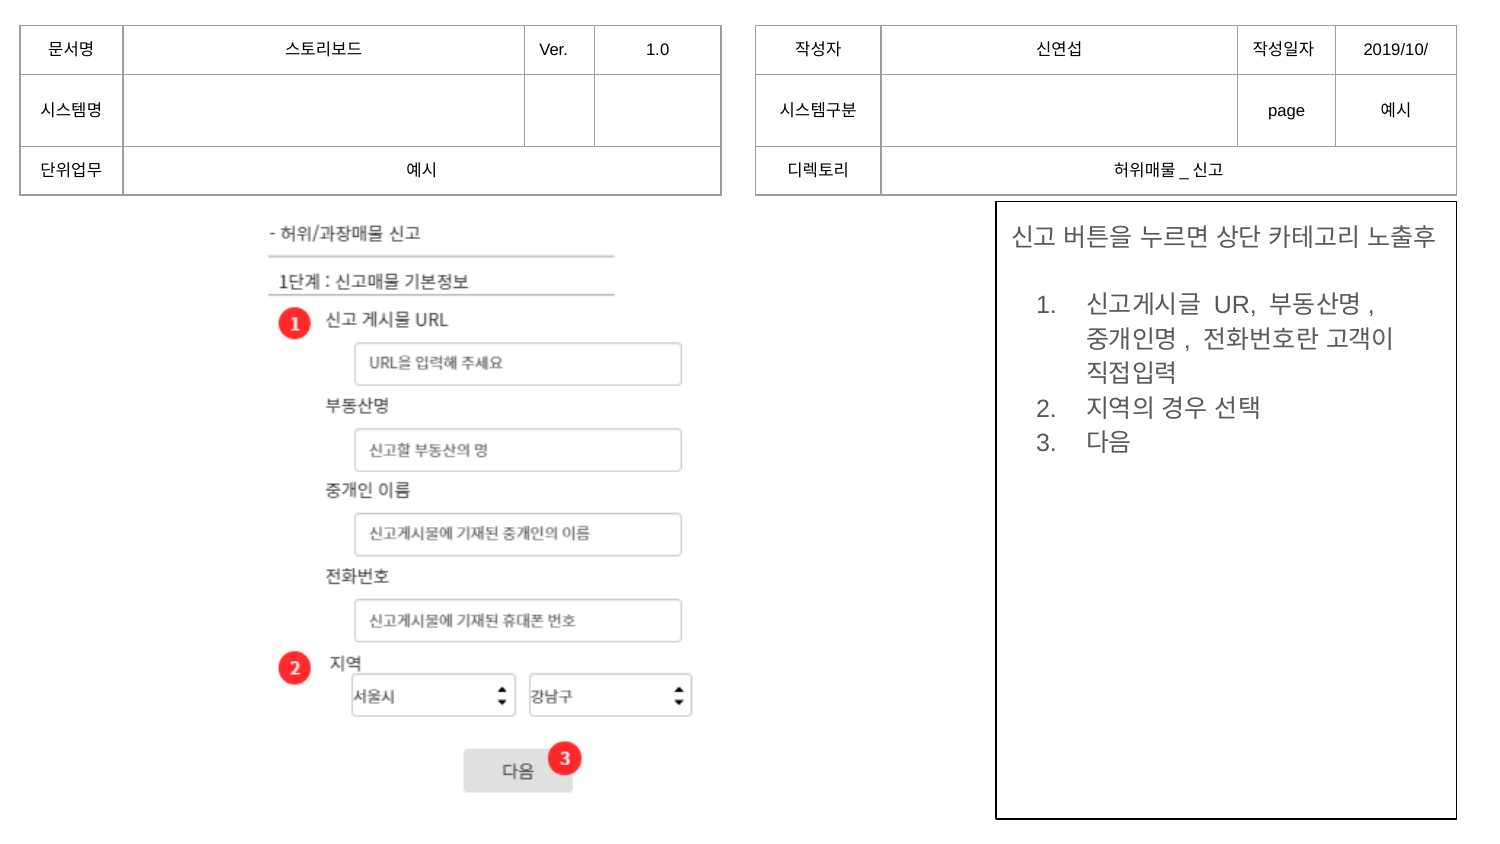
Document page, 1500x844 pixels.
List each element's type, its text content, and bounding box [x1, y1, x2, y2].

table_cell 단위업무 [21, 147, 122, 194]
table_cell page [1238, 75, 1335, 146]
table_cell 디렉토리 [756, 147, 880, 194]
table_header 스토리보드 [124, 26, 524, 74]
table_cell 예시 [1336, 75, 1456, 146]
table_header 문서명 [21, 26, 122, 74]
table_cell [595, 75, 720, 146]
picture [173, 201, 825, 819]
table_cell [882, 75, 1237, 146]
table_cell [525, 75, 594, 146]
table_cell 시스템명 [21, 75, 122, 146]
table_header Ver. [525, 26, 594, 74]
table_cell 허위매물_신고 [882, 147, 1456, 194]
table_cell 예시 [124, 147, 720, 194]
table_header 작성자 [756, 26, 880, 74]
table_header 신연섭 [882, 26, 1237, 74]
table_header 2019/10/ [1336, 26, 1456, 74]
table_cell 시스템구분 [756, 75, 880, 146]
table_header 작성일자 [1238, 26, 1335, 74]
list 신고 버튼을 누르면 상단 카테고리 노출후 신고게시글 UR, 부동산명, 중개인명, 전화번호란 고객이 직접입력 지역의 경우 선택 다음 [995, 201, 1457, 819]
table_cell [124, 75, 524, 146]
table_header 1.0 [595, 26, 720, 74]
